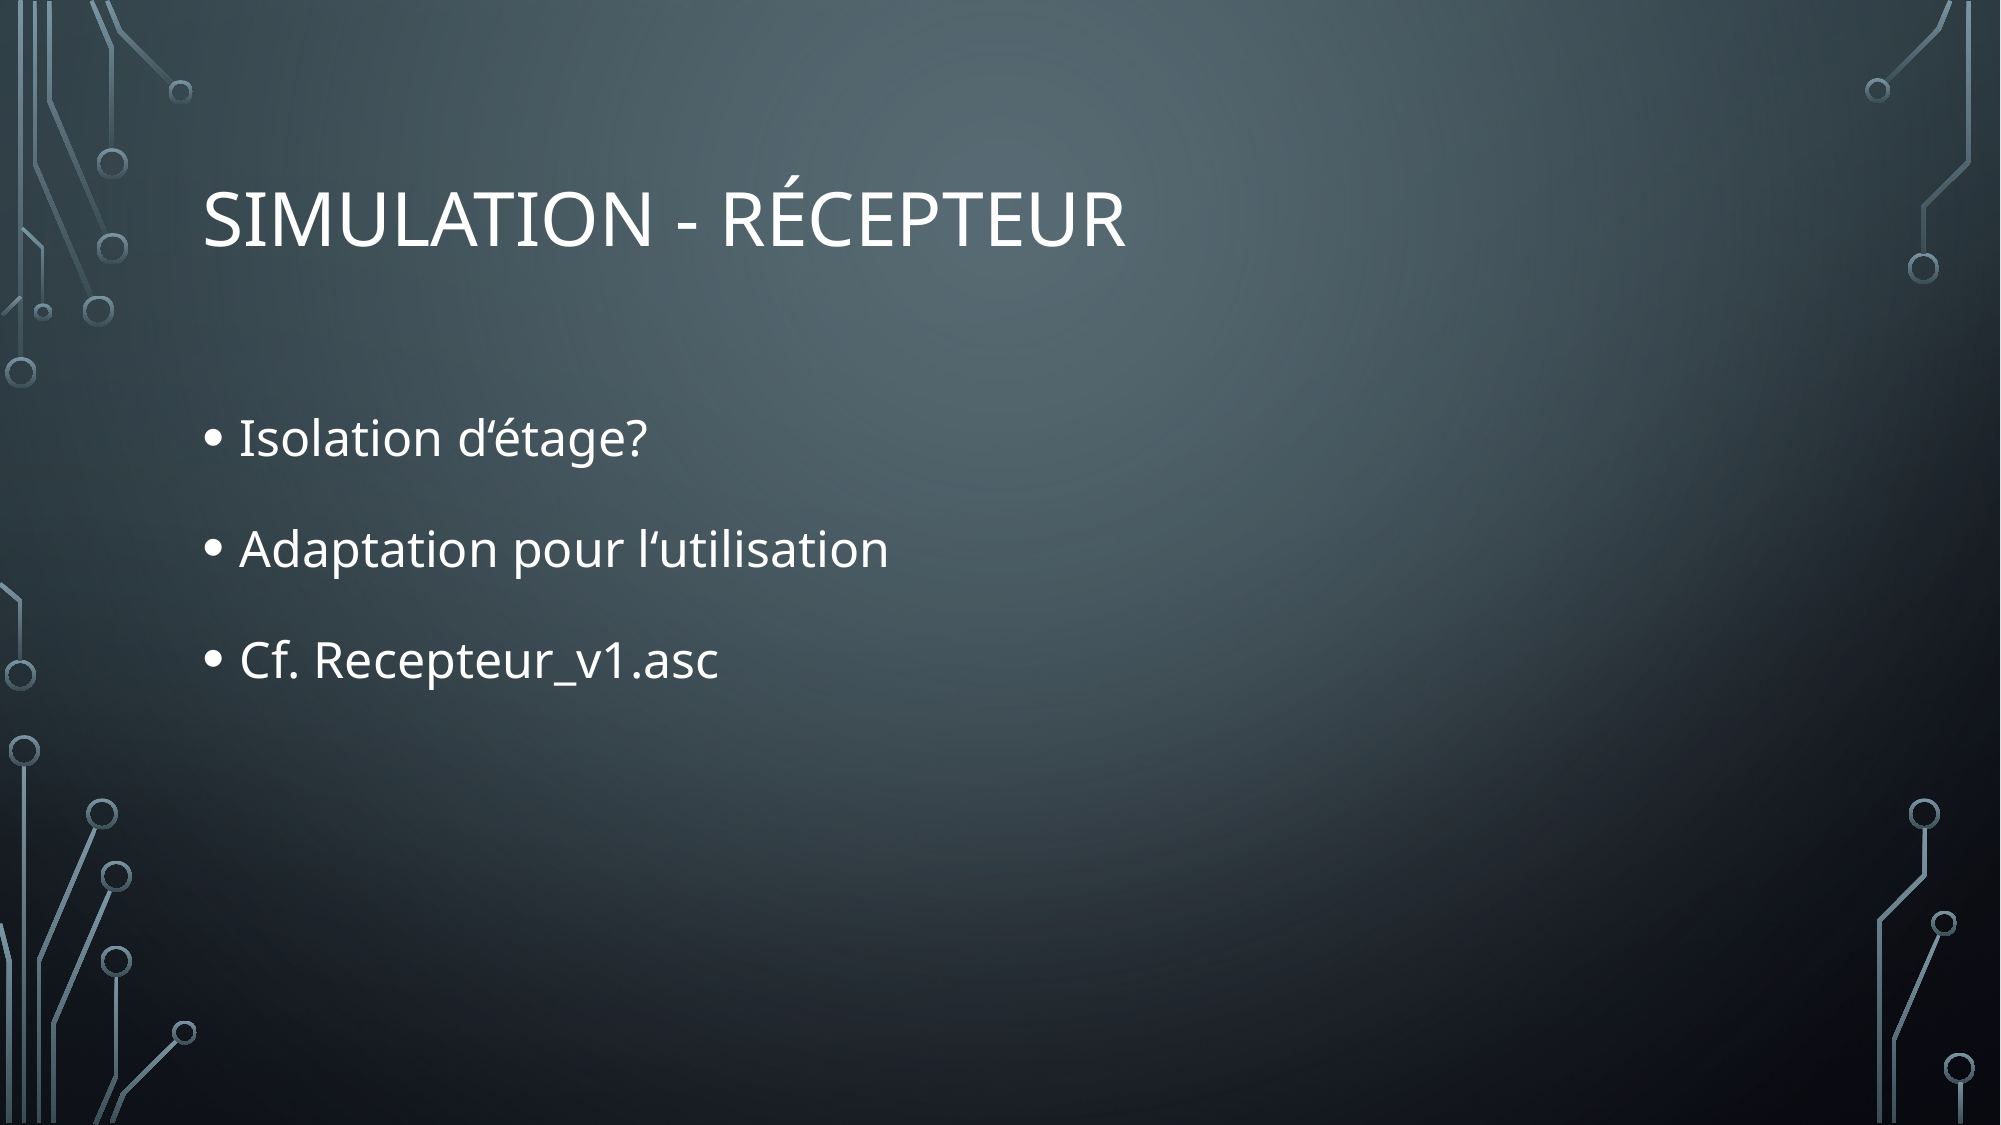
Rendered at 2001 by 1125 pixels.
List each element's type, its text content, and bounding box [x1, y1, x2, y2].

list Isolation d‘étage? Adaptation pour l‘utilisation Cf. Recepteur_v1.asc [187, 369, 1813, 950]
title Simulation - Récepteur [187, 101, 1813, 344]
